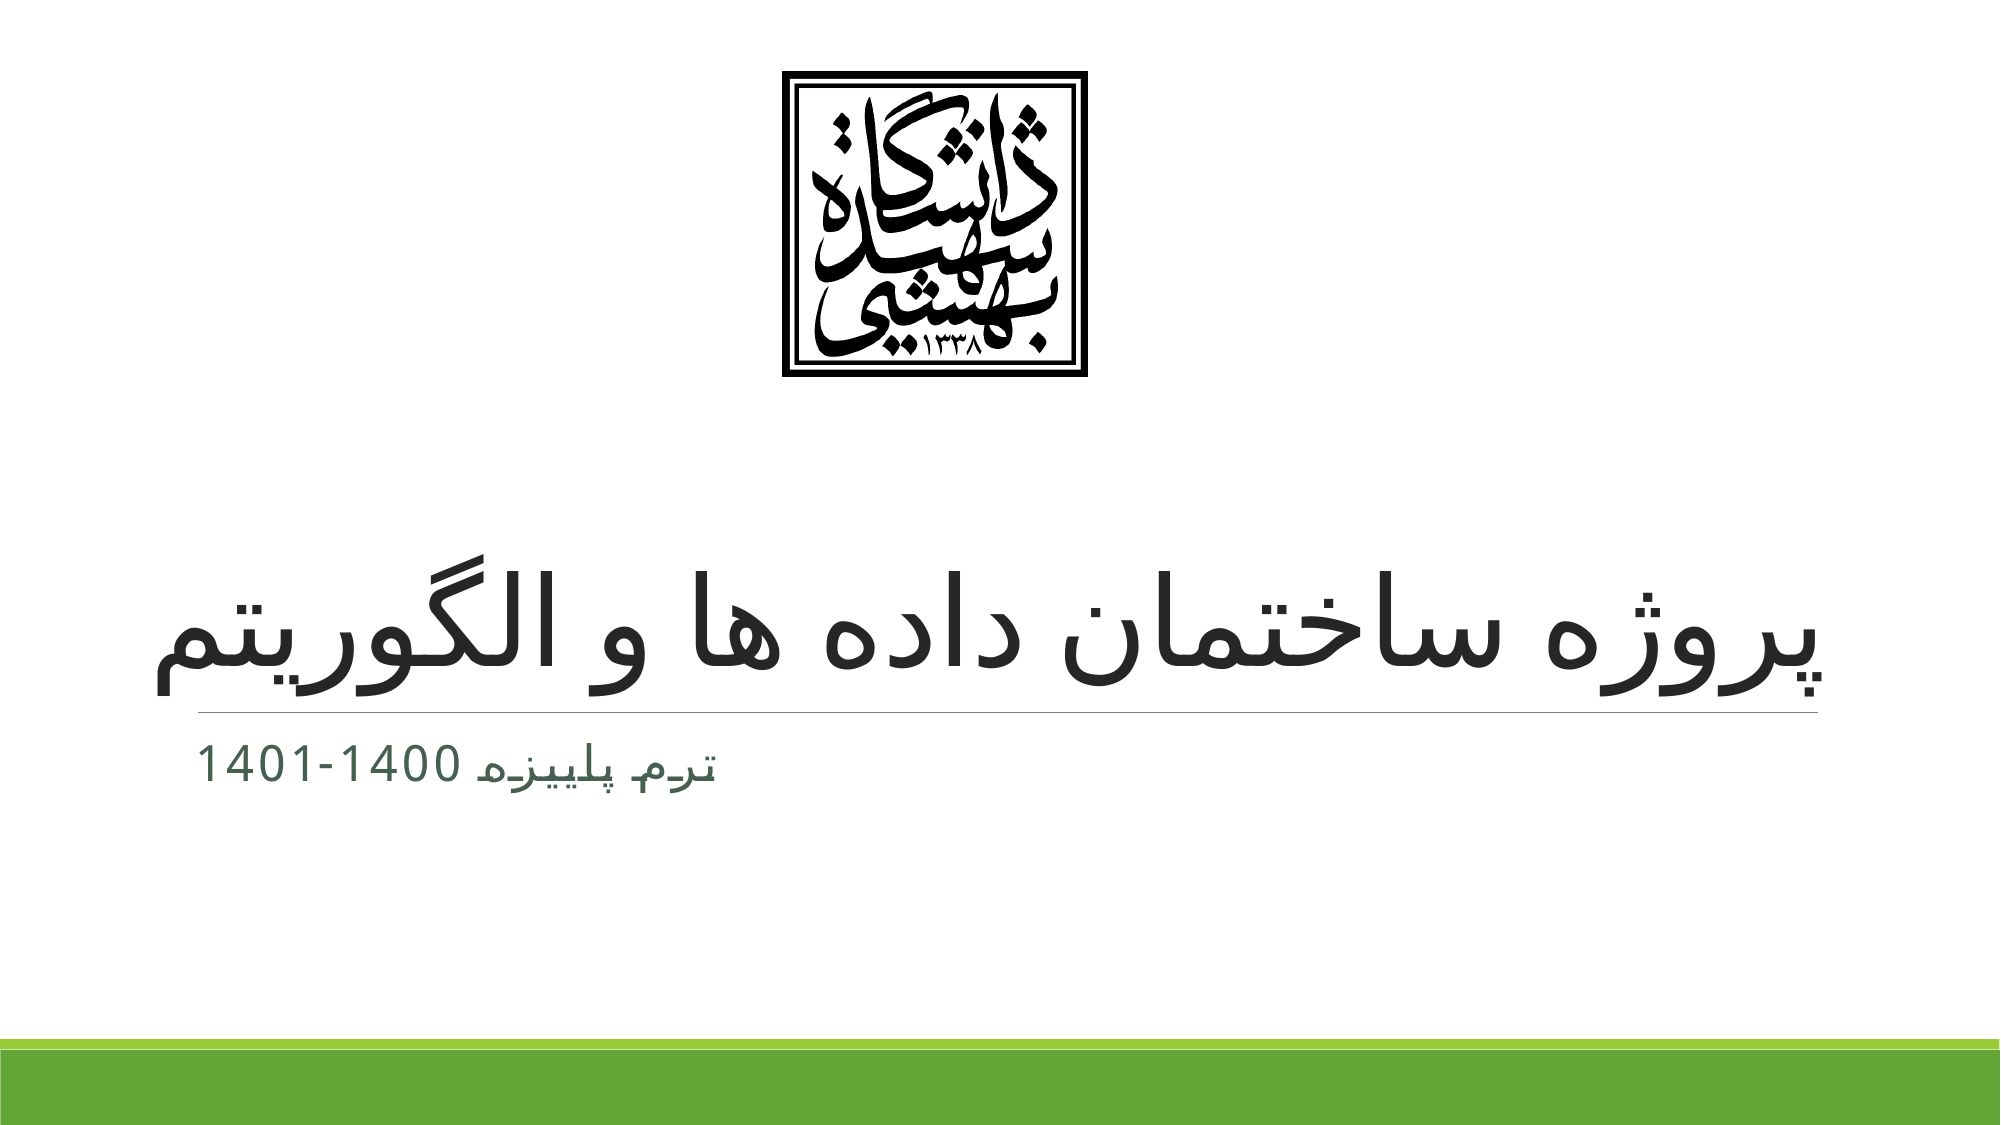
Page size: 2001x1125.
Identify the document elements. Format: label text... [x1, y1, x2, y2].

title پروژه ساختمان داده ها و الگوریتم [34, 471, 1942, 700]
list ترم پاییزه 1400-1401 [180, 730, 1830, 918]
picture [781, 70, 1088, 377]
